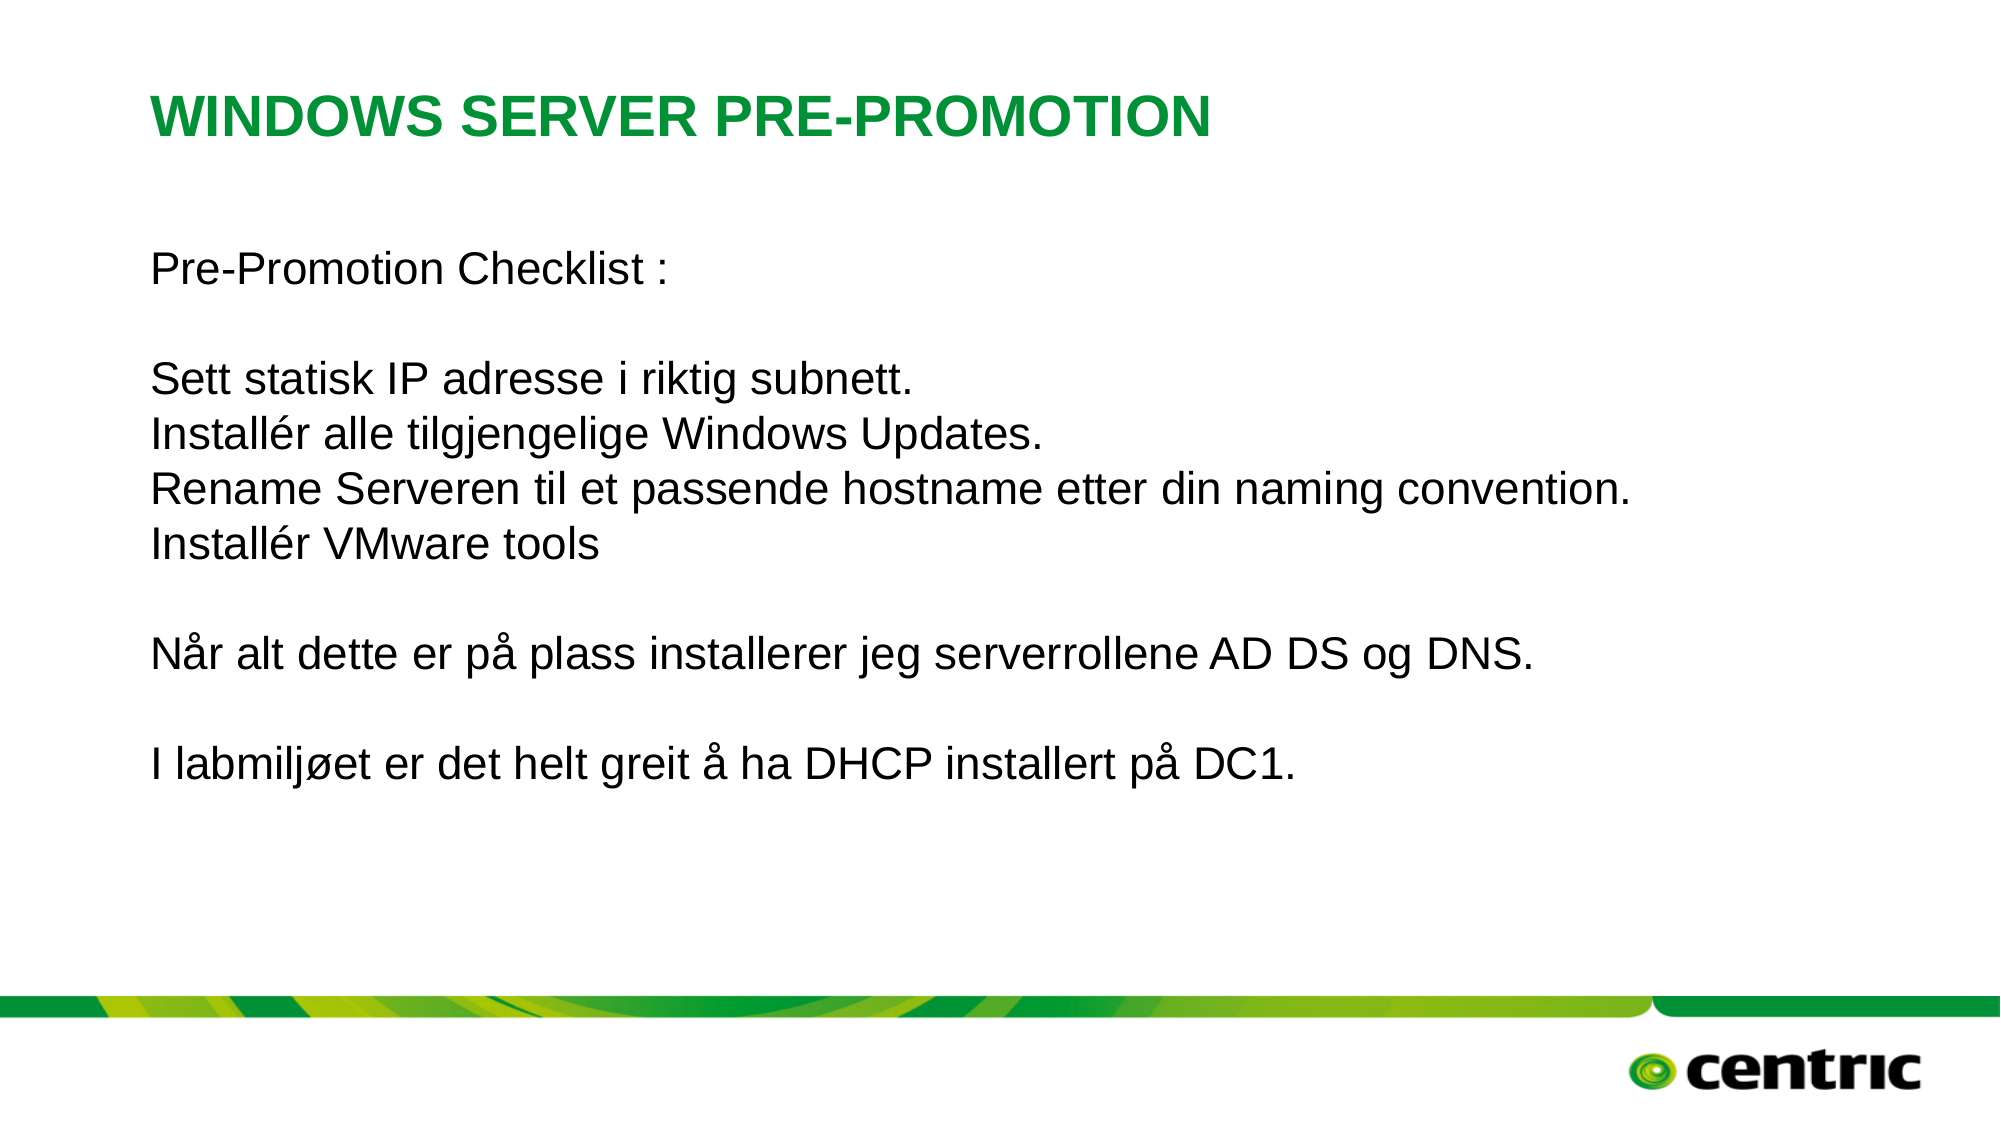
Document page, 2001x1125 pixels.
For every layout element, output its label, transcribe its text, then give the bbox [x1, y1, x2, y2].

list Pre-Promotion Checklist : Sett statisk IP adresse i riktig subnett. Installér alle tilgjengelige Windows Updates. Rename Serveren til et passende hostname etter din naming convention. Installér VMware tools Når alt dette er på plass installerer jeg serverrollene AD DS og DNS. I labmiljøet er det helt greit å ha DHCP installert på DC1. [135, 231, 1921, 975]
picture [0, 995, 2000, 1125]
title Windows server pre-promotion [135, 77, 1921, 213]
